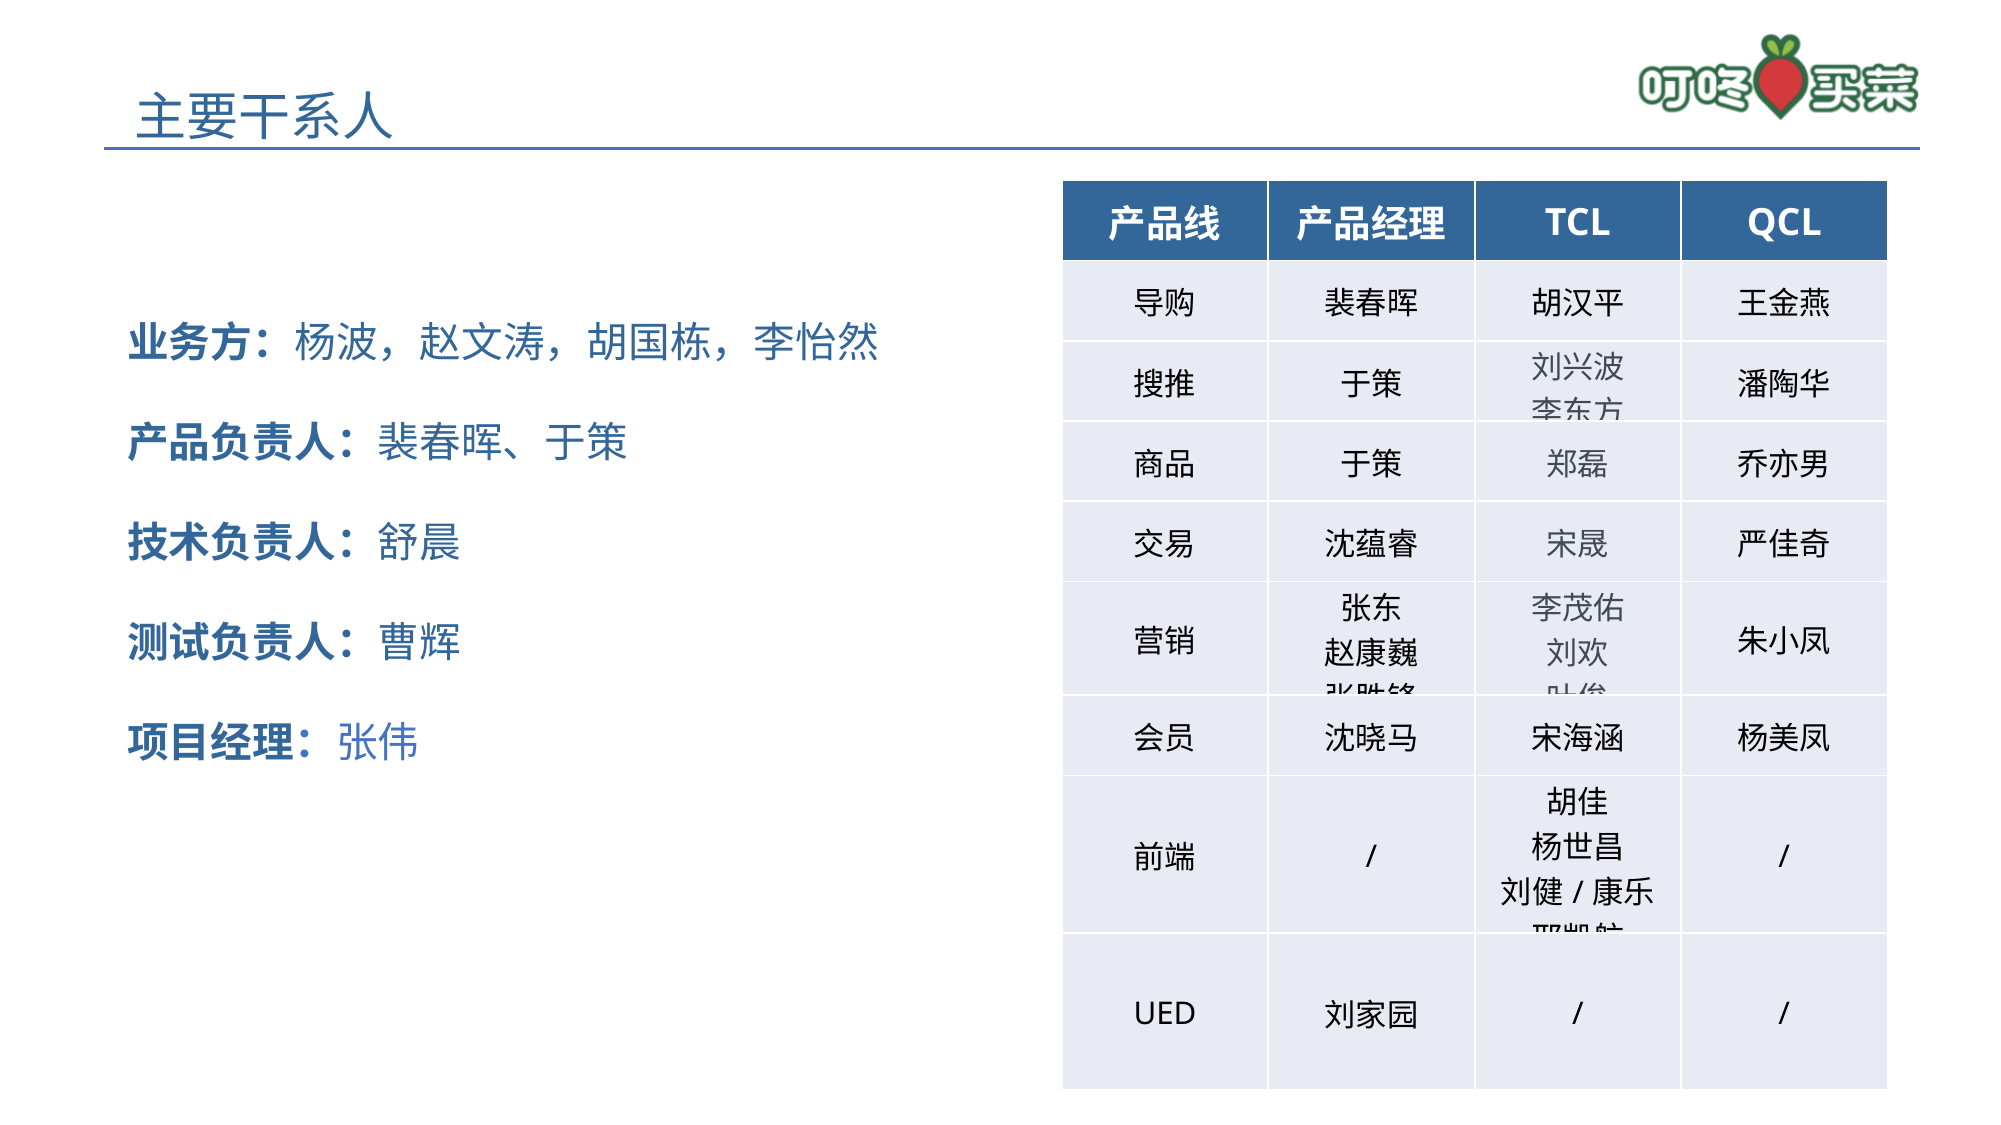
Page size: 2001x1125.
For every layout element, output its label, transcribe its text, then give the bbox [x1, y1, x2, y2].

picture [1603, 23, 1961, 141]
table_cell 李茂佑 刘欢 叶俊 [1476, 582, 1680, 694]
table_cell 刘家园 [1269, 934, 1474, 1089]
text_box 主要干系人 [120, 44, 1000, 148]
table_header 产品线 [1063, 181, 1267, 260]
table_cell / [1476, 934, 1680, 1089]
table_cell 朱小凤 [1682, 582, 1887, 694]
table_cell 乔亦男 [1682, 422, 1887, 500]
table_cell 胡汉平 [1476, 261, 1680, 340]
table_cell 张东 赵康巍 张胜锋 [1269, 582, 1474, 694]
table_cell 王金燕 [1682, 261, 1887, 340]
text_box 业务方：杨波，赵文涛，胡国栋，李怡然 产品负责人：裴春晖、于策 技术负责人：舒晨 测试负责人：曹辉 项目经理：张伟 [112, 258, 895, 774]
table_cell 宋海涵 [1476, 696, 1680, 775]
text_box 主要干系人 [120, 149, 1000, 153]
table_cell 郑磊 [1476, 422, 1680, 500]
table_header TCL [1476, 181, 1680, 260]
table_cell 营销 [1063, 582, 1267, 694]
table_cell 杨美凤 [1682, 696, 1887, 775]
table_cell 交易 [1063, 502, 1267, 581]
table_cell 商品 [1063, 422, 1267, 500]
table_header QCL [1682, 181, 1887, 260]
table_header 产品经理 [1269, 181, 1474, 260]
table_cell 严佳奇 [1682, 502, 1887, 581]
table_cell 沈蕴睿 [1269, 502, 1474, 581]
table_cell 胡佳 杨世昌 刘健/康乐 邢凯航 [1476, 776, 1680, 932]
table_cell 前端 [1063, 776, 1267, 932]
table_cell 裴春晖 [1269, 261, 1474, 340]
table_cell 沈晓马 [1269, 696, 1474, 775]
table_cell 会员 [1063, 696, 1267, 775]
table_cell / [1269, 776, 1474, 932]
table_cell / [1682, 776, 1887, 932]
table_cell 潘陶华 [1682, 342, 1887, 420]
table_cell 宋晟 [1476, 502, 1680, 581]
table_cell 刘兴波 李东方 [1476, 342, 1680, 420]
table_cell 于策 [1269, 342, 1474, 420]
table_cell 于策 [1269, 422, 1474, 500]
table_cell UED [1063, 934, 1267, 1089]
table_cell / [1682, 934, 1887, 1089]
table_cell 搜推 [1063, 342, 1267, 420]
table_cell 导购 [1063, 261, 1267, 340]
